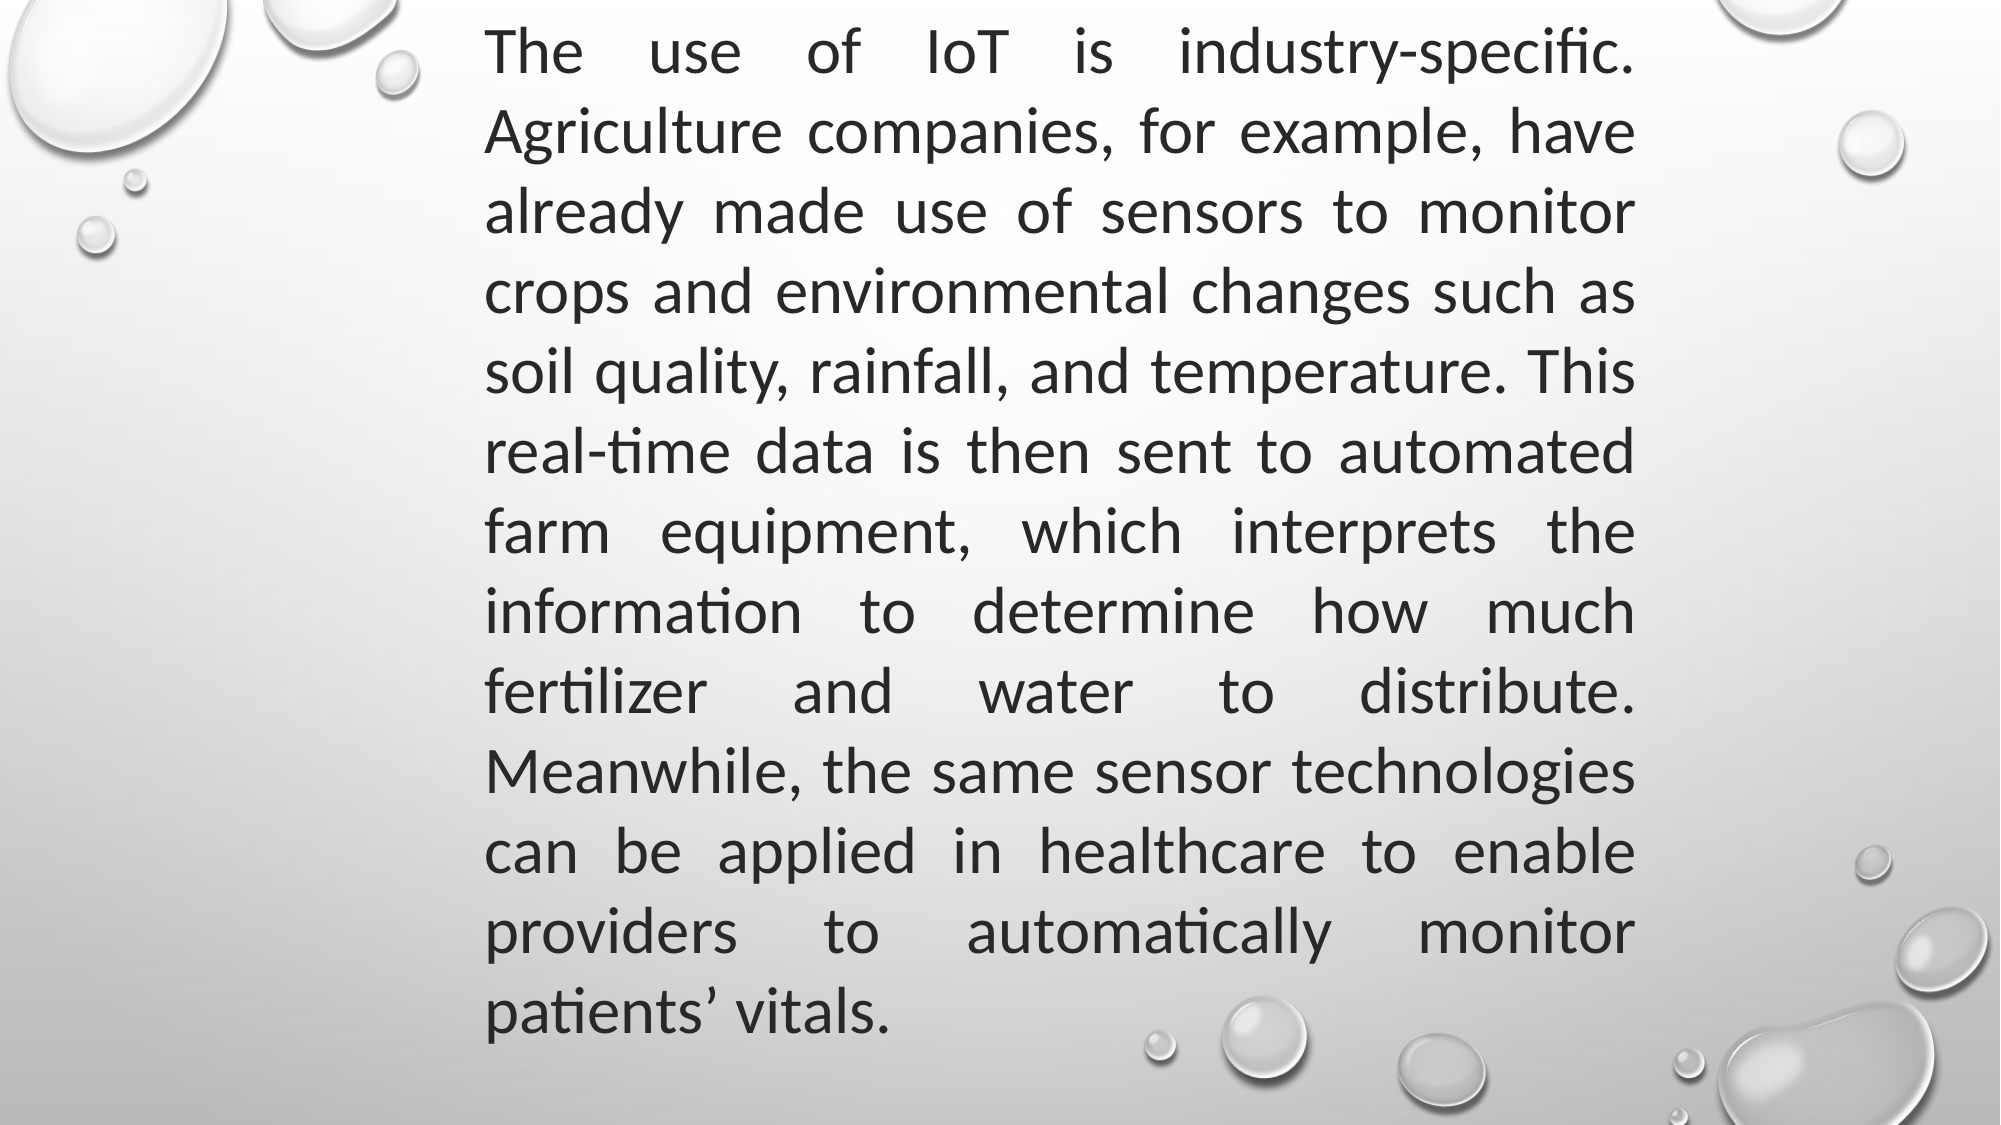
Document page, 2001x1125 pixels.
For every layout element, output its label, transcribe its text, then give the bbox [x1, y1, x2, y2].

text_box The use of IoT is industry-specific. Agriculture companies, for example, have already made use of sensors to monitor crops and environmental changes such as soil quality, rainfall, and temperature. This real-time data is then sent to automated farm equipment, which interprets the information to determine how much fertilizer and water to distribute. Meanwhile, the same sensor technologies can be applied in healthcare to enable providers to automatically monitor patients’ vitals. [469, 0, 1653, 1055]
picture [0, 0, 2000, 1125]
